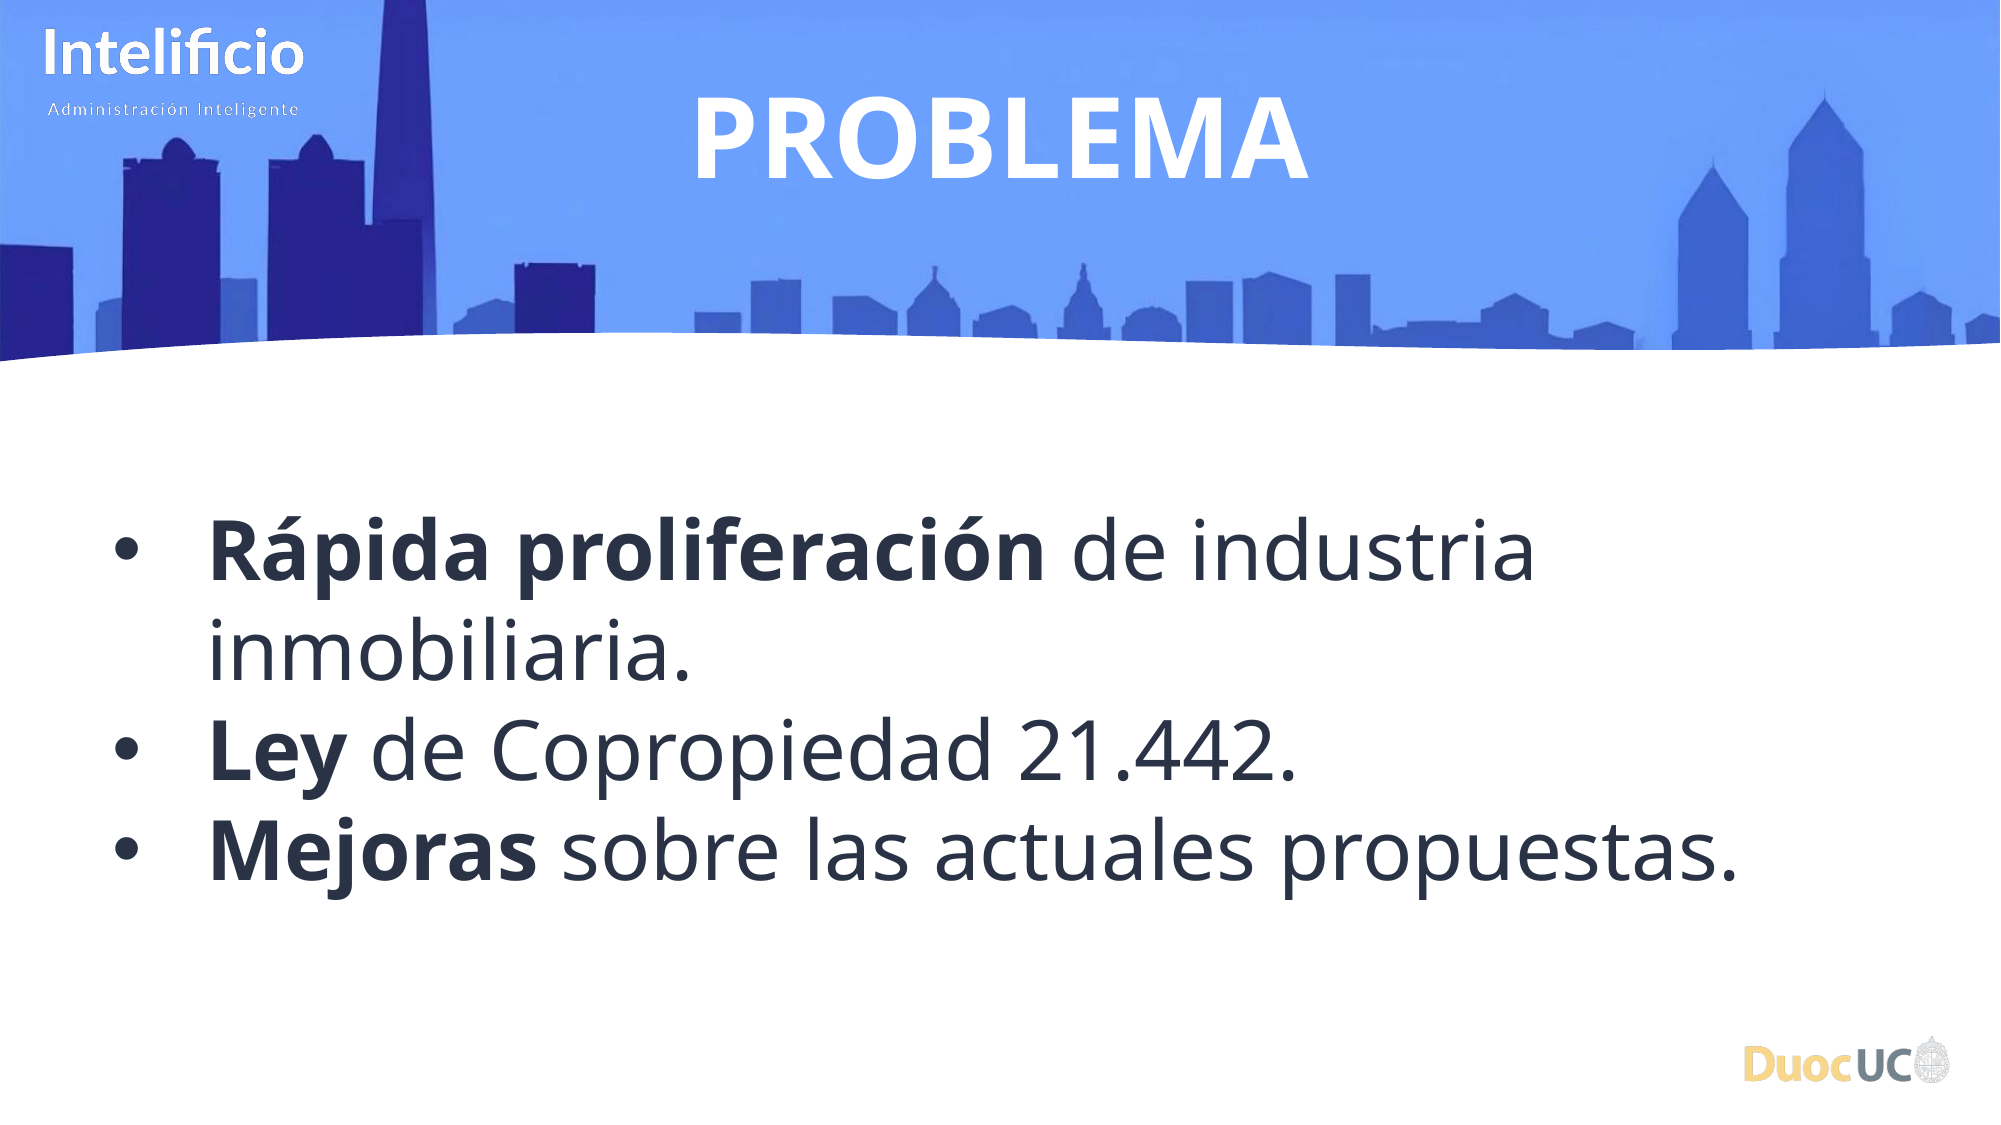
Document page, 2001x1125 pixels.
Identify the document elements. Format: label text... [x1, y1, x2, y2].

picture [1741, 1033, 1952, 1086]
text_box Rápida proliferación de industria inmobiliaria. Ley de Copropiedad 21.442. Mejoras sobre las actuales propuestas. [97, 490, 1900, 905]
picture [0, 0, 2000, 362]
